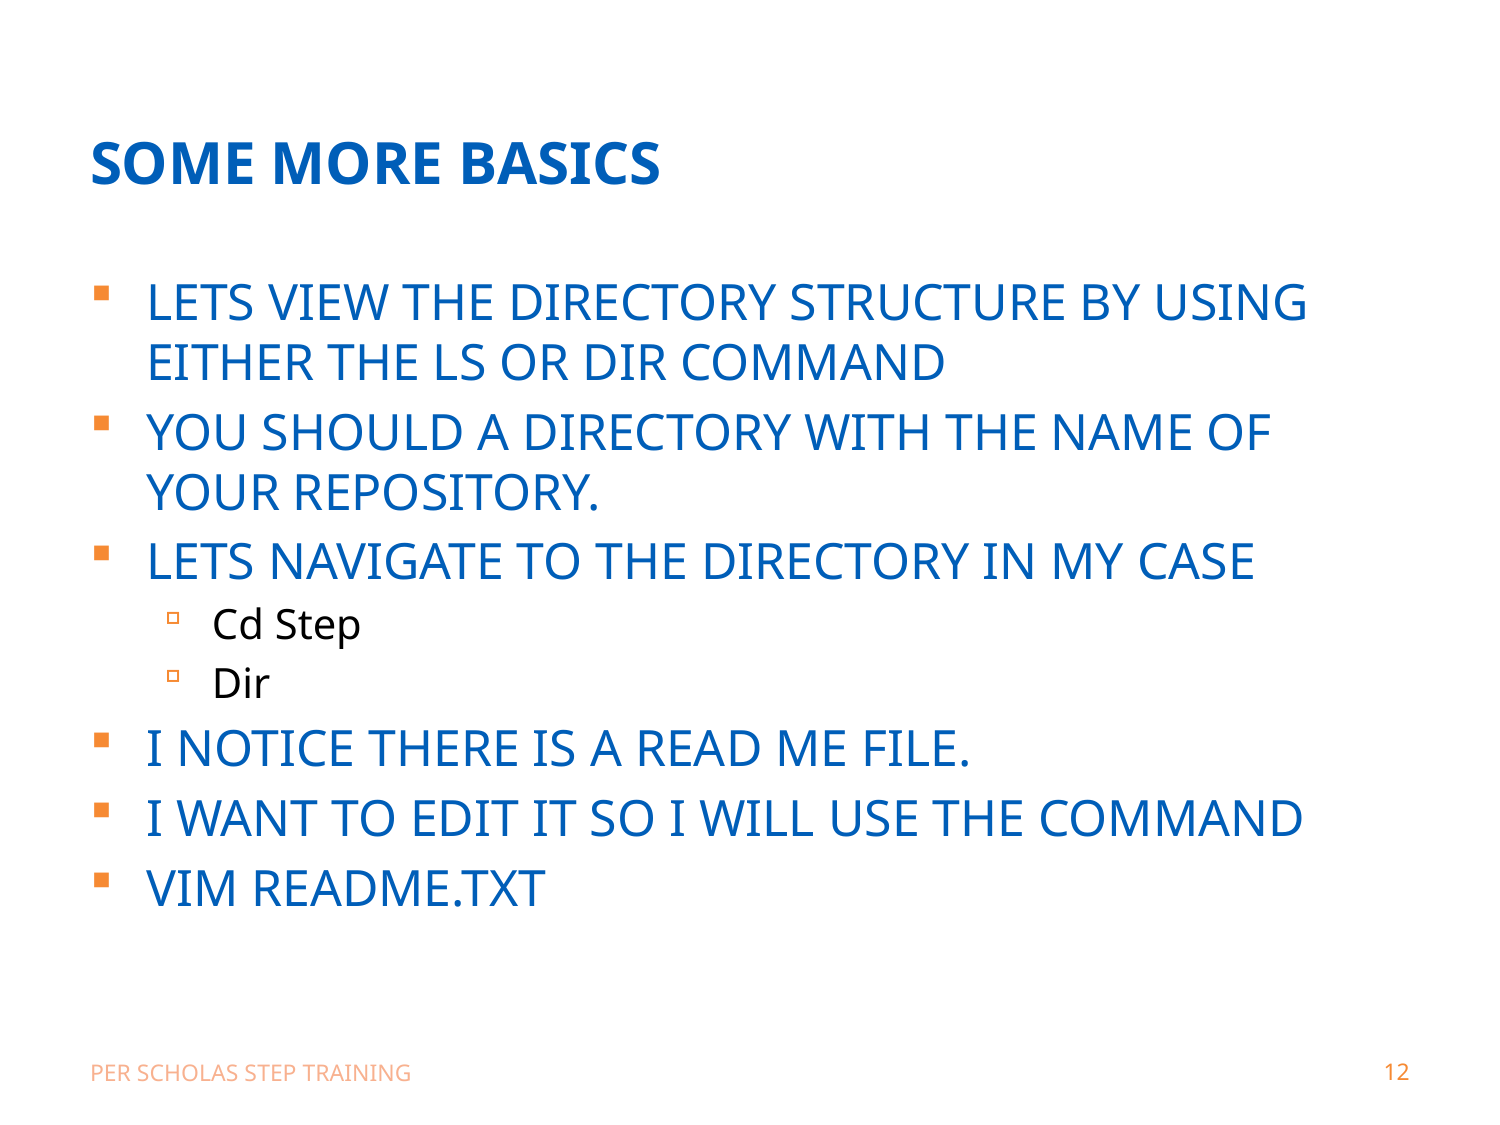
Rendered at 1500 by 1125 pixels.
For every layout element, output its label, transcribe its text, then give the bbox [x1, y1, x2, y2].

title Some more basics [75, 45, 1425, 233]
list Lets view the directory structure by using either the LS or DIR command You should a directory with the name of your repository. Lets navigate to the directory in my case Cd Step Dir I notice there is a read me file. I want to edit it so I will use the command Vim readme.txt [75, 262, 1425, 1005]
footer Per scholas step training [75, 1042, 550, 1103]
slide_number 12 [1074, 1042, 1425, 1103]
